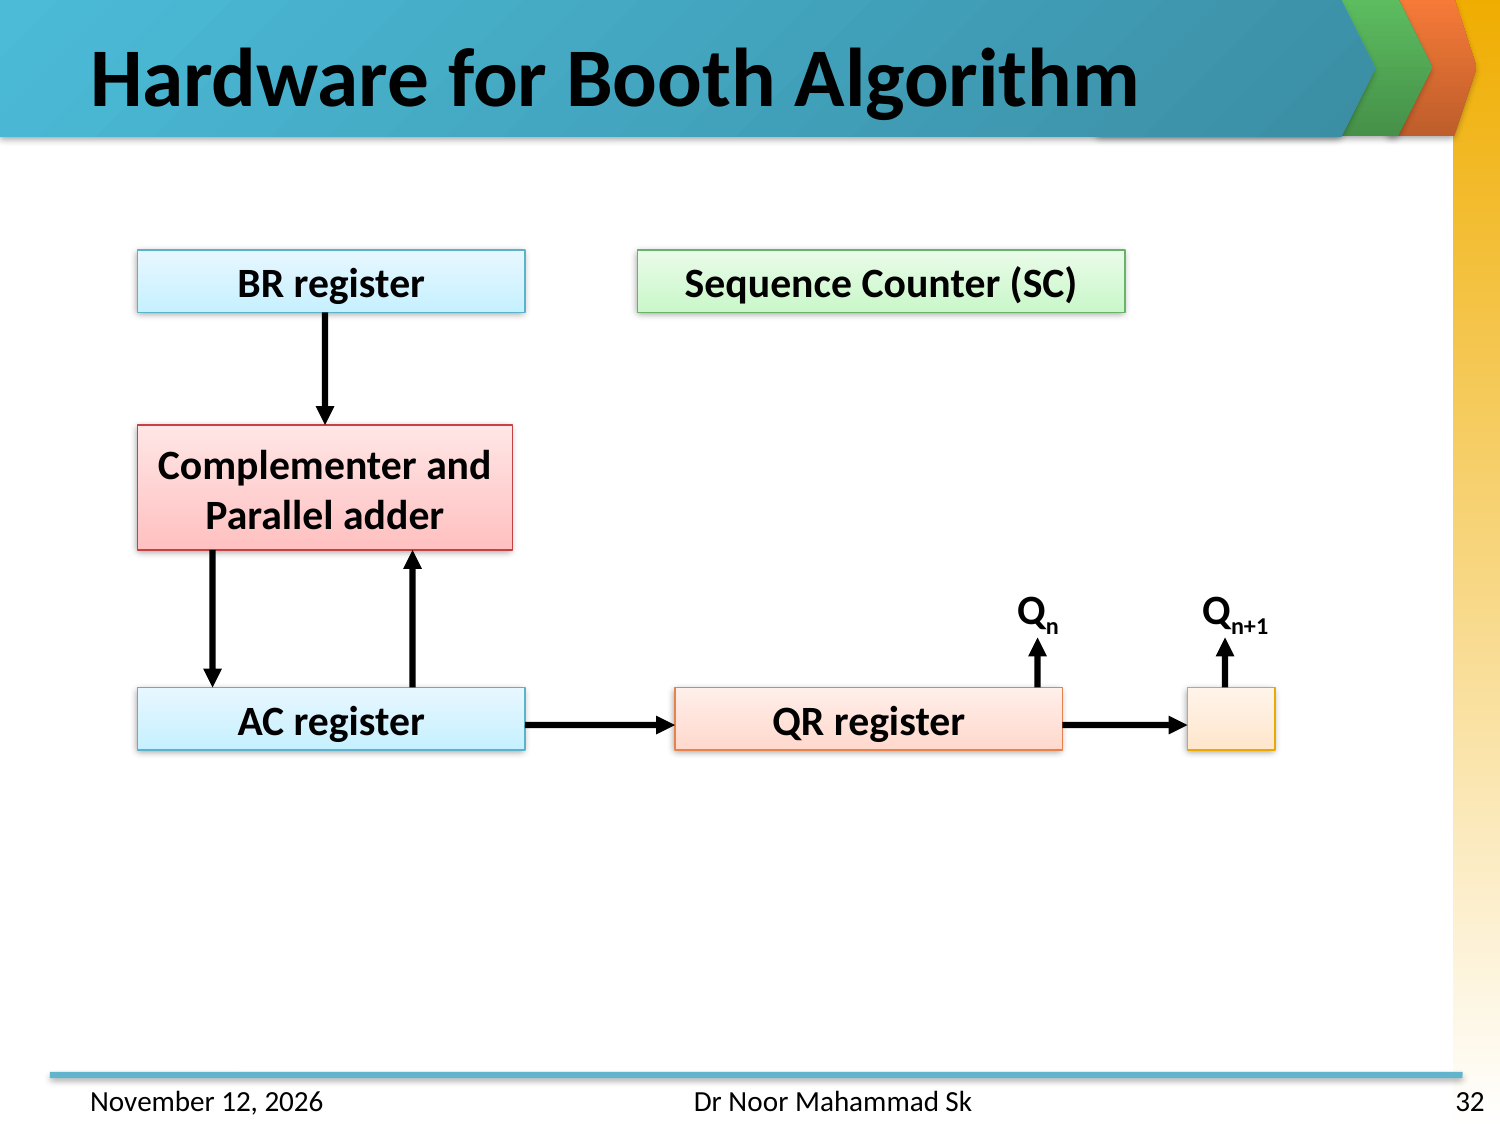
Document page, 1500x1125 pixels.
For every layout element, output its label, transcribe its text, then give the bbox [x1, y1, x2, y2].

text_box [137, 249, 1326, 751]
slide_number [74, 1074, 426, 1113]
footer Dr Noor Mahammad Sk [512, 1074, 988, 1113]
title Hardware for Booth Algorithm [74, 21, 1426, 126]
slide_number 32 [1149, 1074, 1500, 1113]
